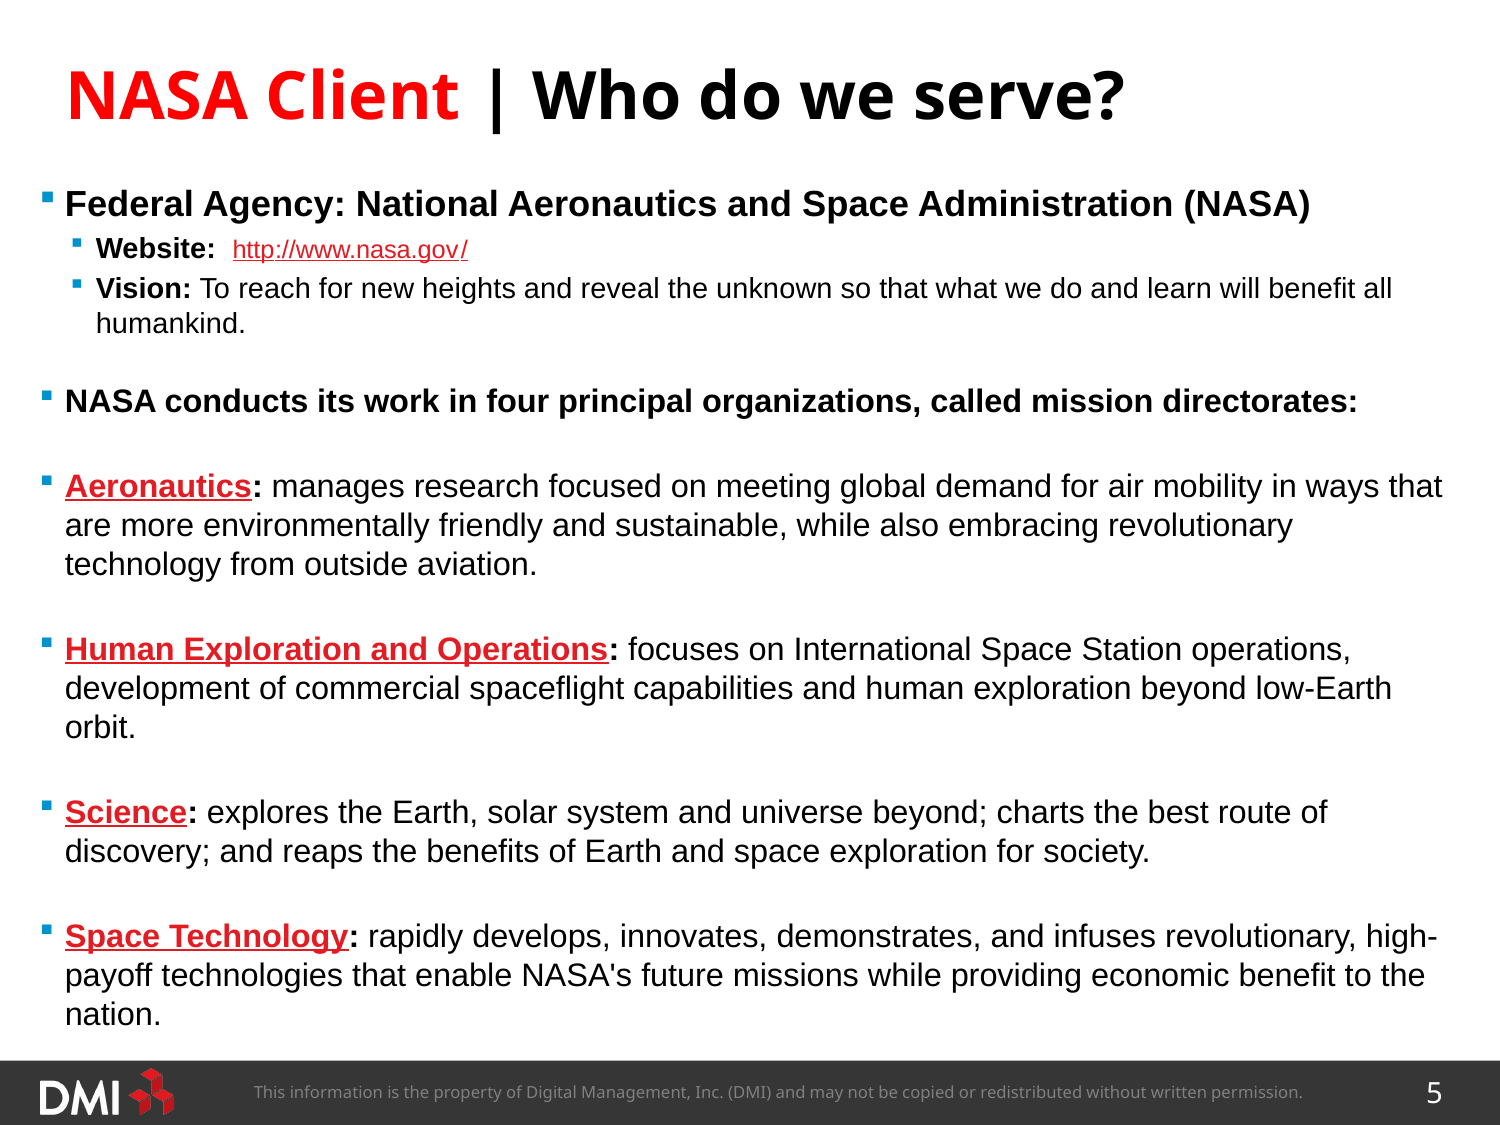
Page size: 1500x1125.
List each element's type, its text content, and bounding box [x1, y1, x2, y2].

picture [40, 1068, 174, 1115]
title NASA Client | Who do we serve? [50, 45, 1450, 172]
list Federal Agency: National Aeronautics and Space Administration (NASA) Website: http://www.nasa.gov/ Vision: To reach for new heights and reveal the unknown so that what we do and learn will benefit all humankind. NASA conducts its work in four principal organizations, called mission directorates: Aeronautics: manages research focused on meeting global demand for air mobility in ways that are more environmentally friendly and sustainable, while also embracing revolutionary technology from outside aviation. Human Exploration and Operations: focuses on International Space Station operations, development of commercial spaceflight capabilities and human exploration beyond low-Earth orbit. Science: explores the Earth, solar system and universe beyond; charts the best route of discovery; and reaps the benefits of Earth and space exploration for society. Space Technology: rapidly develops, innovates, demonstrates, and infuses revolutionary, high-payoff technologies that enable NASA's future missions while providing economic benefit to the nation. [24, 172, 1476, 1054]
